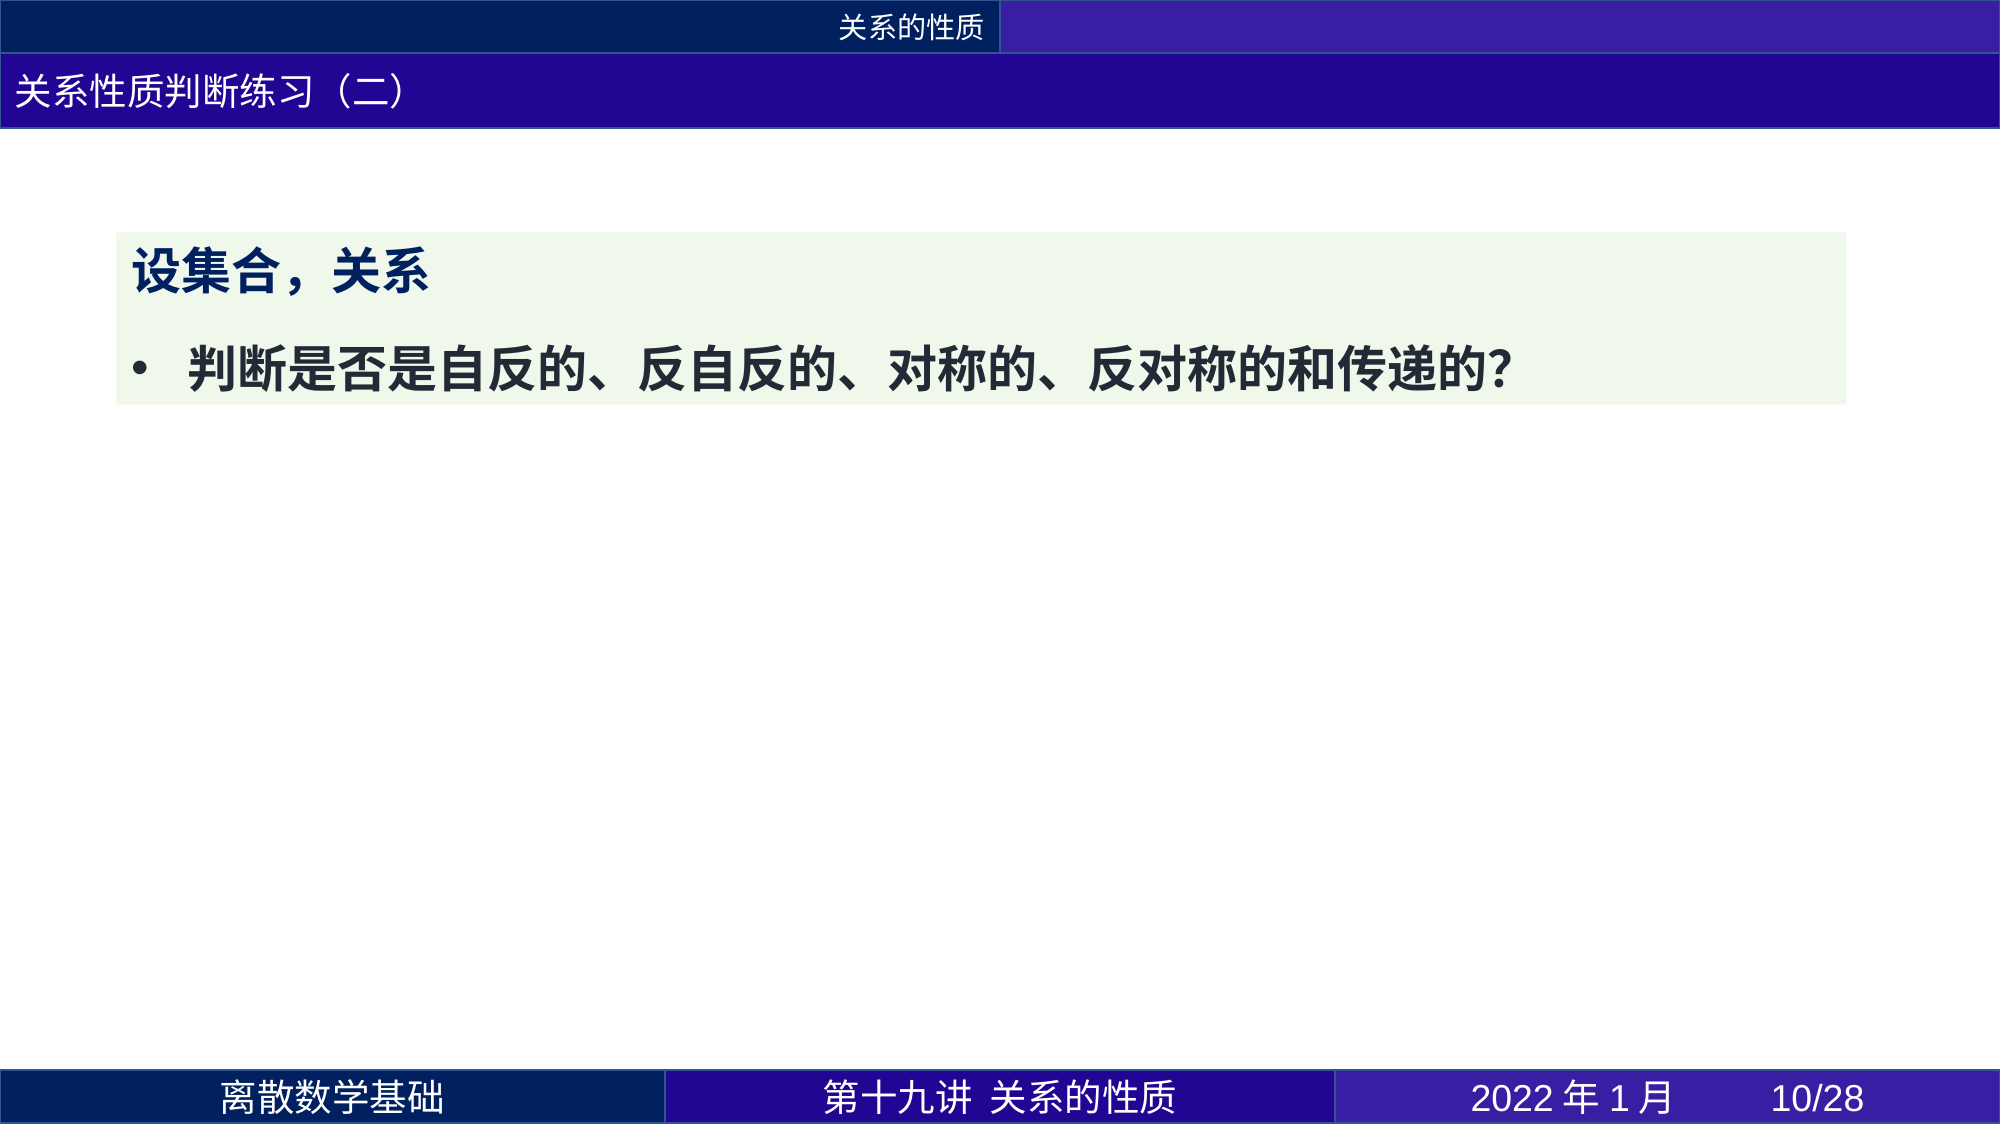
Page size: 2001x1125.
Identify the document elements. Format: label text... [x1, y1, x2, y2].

text_box [999, 0, 2000, 52]
text_box 关系性质判断练习（二） [0, 52, 2000, 129]
text_box 关系的性质 [0, 0, 999, 52]
text_box 第十九讲 关系的性质 [664, 1069, 1334, 1124]
text_box 2022年1月 10/28 [1334, 1069, 2000, 1124]
text_box 离散数学基础 [0, 1069, 664, 1124]
